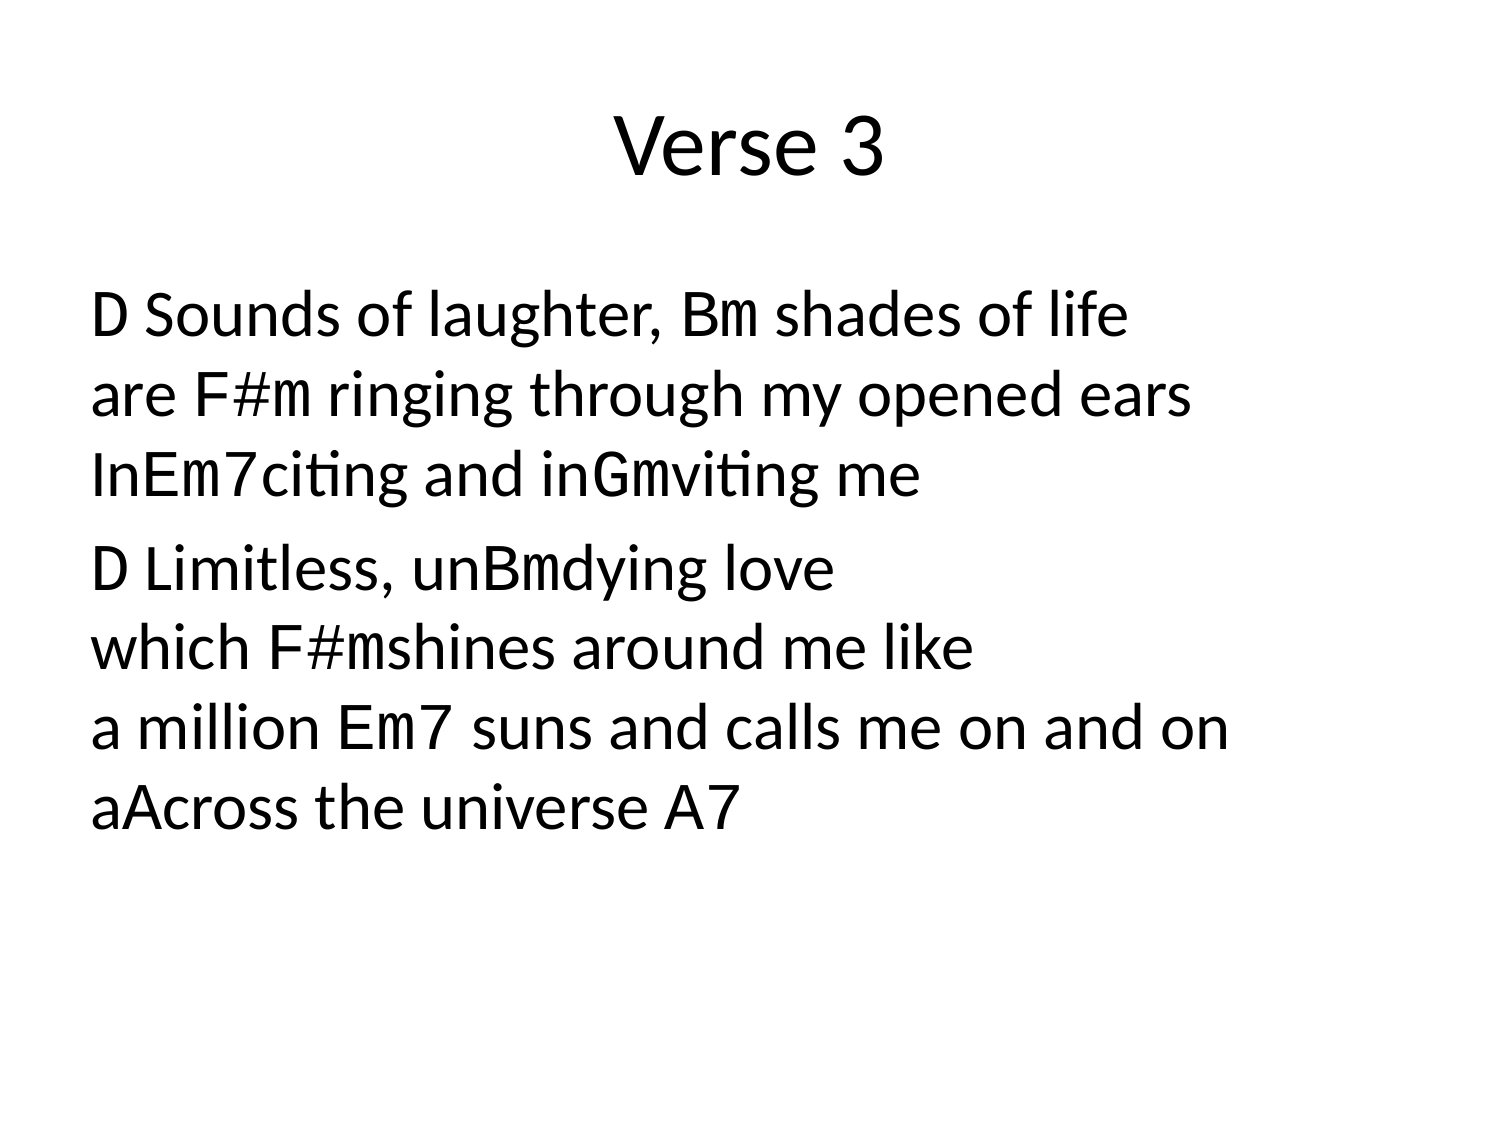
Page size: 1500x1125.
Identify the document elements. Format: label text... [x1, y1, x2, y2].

title Verse 3 [75, 45, 1425, 233]
list D Sounds of laughter, Bm shades of life are F#m ringing through my opened ears InEm7citing and inGmviting me D Limitless, unBmdying love which F#mshines around me like a million Em7 suns and calls me on and on aAcross the universe A7 [75, 262, 1425, 1005]
